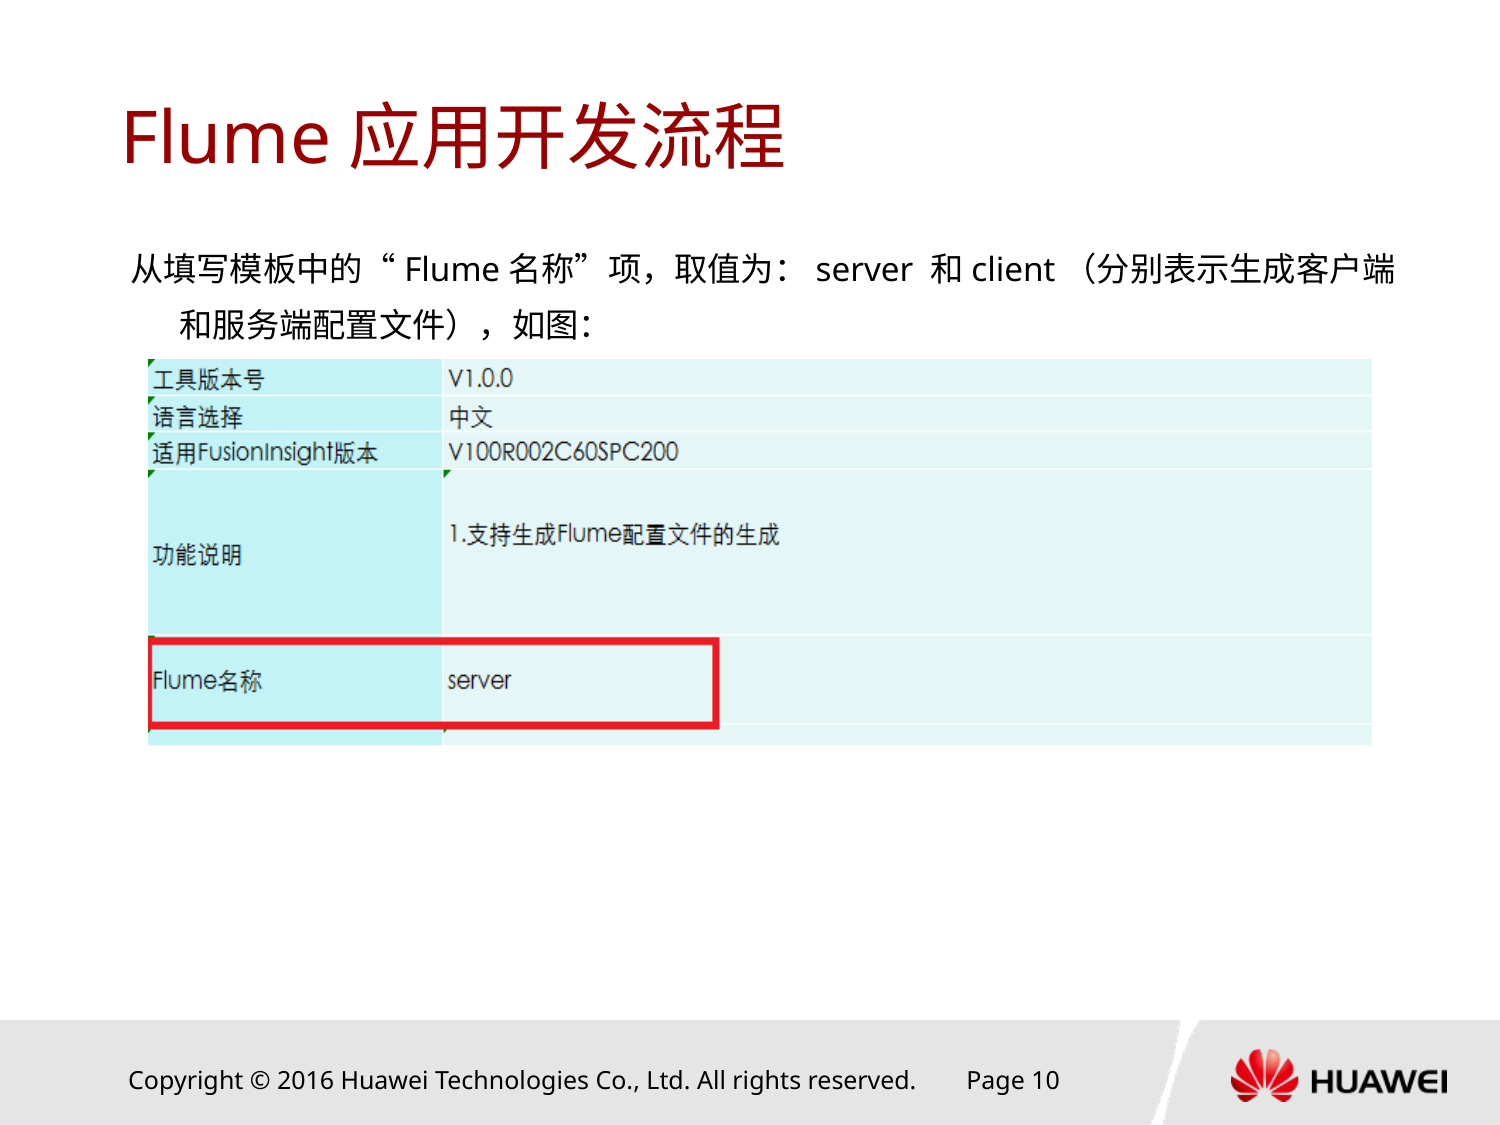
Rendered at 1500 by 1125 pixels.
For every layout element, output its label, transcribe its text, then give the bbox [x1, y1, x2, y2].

list 从填写模板中的“Flume名称”项，取值为：server 和client（分别表示生成客户端和服务端配置文件），如图： [116, 225, 1419, 1018]
picture [148, 358, 1373, 747]
title Flume应用开发流程 [106, 63, 1412, 207]
picture [0, 1020, 1500, 1125]
